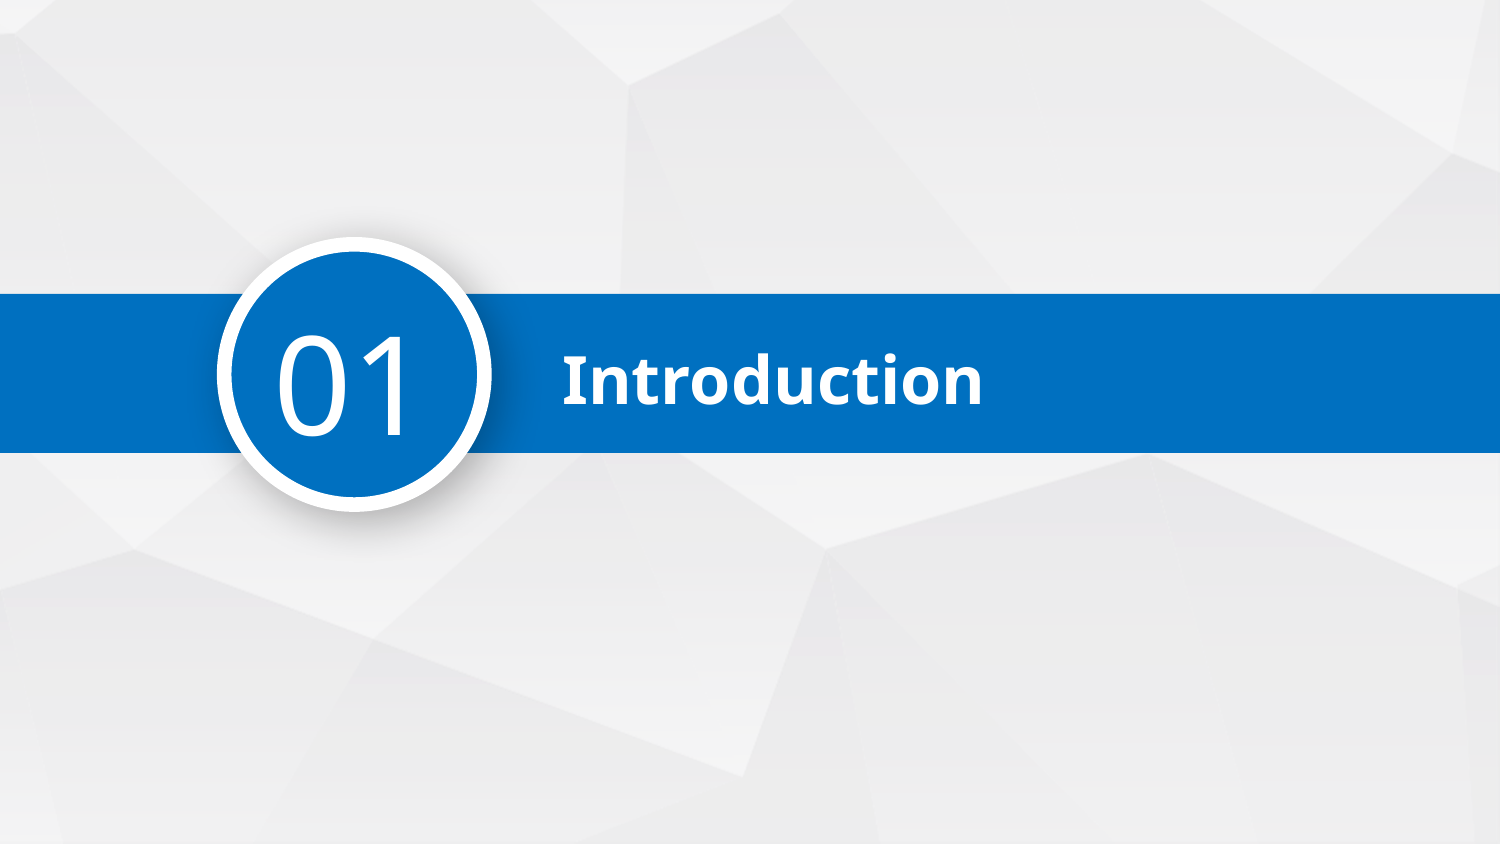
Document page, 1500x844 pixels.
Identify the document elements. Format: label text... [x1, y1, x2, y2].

picture [0, 0, 1500, 292]
text_box [0, 292, 217, 455]
text_box [499, 292, 1500, 455]
text_box Introduction [547, 330, 1079, 426]
picture [0, 455, 1500, 844]
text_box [223, 244, 485, 505]
